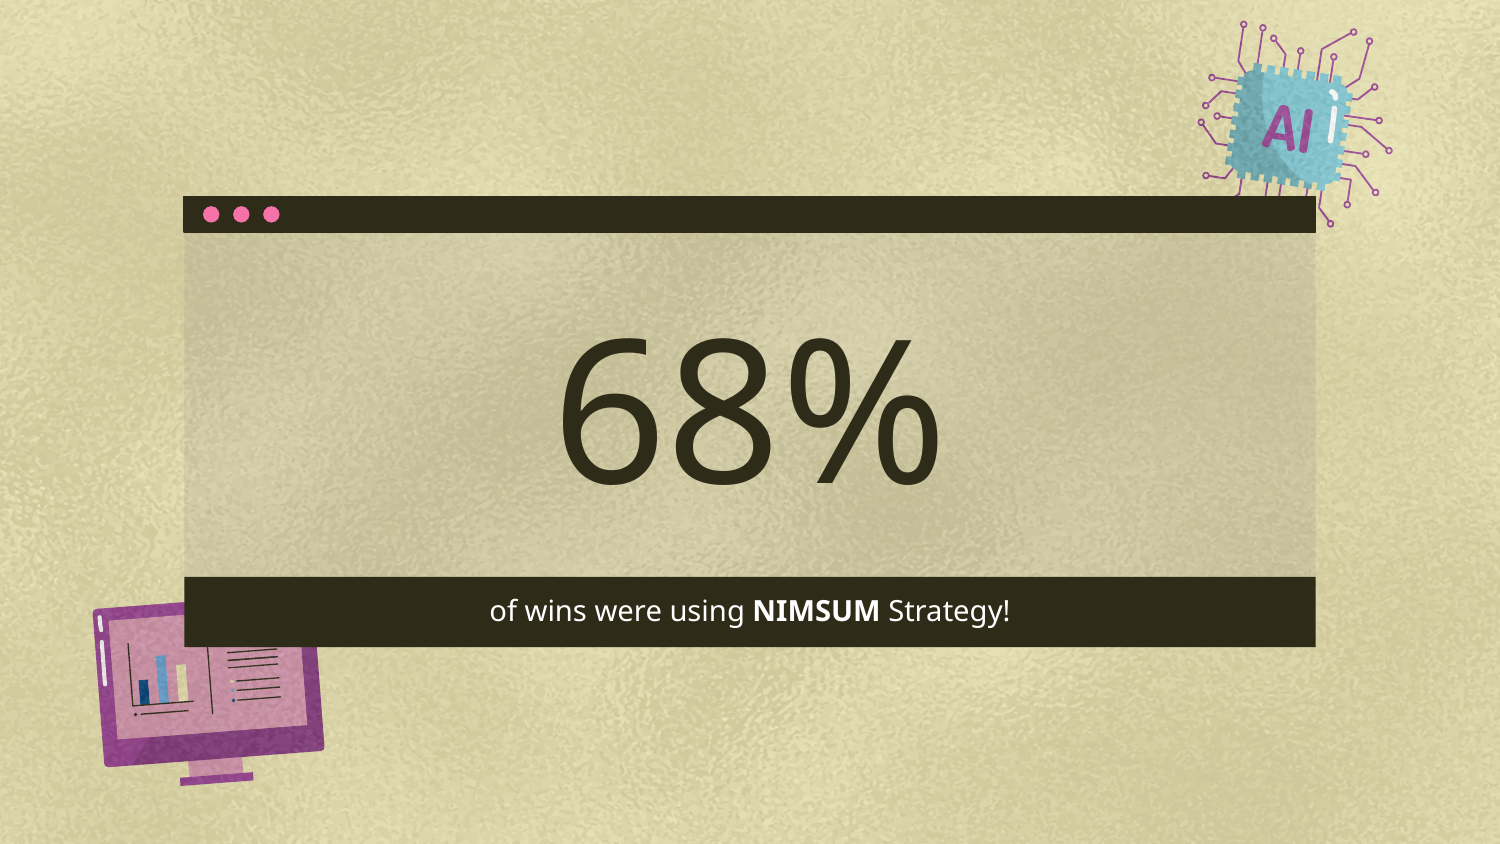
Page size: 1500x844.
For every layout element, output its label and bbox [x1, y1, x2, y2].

text_box [183, 196, 1316, 648]
